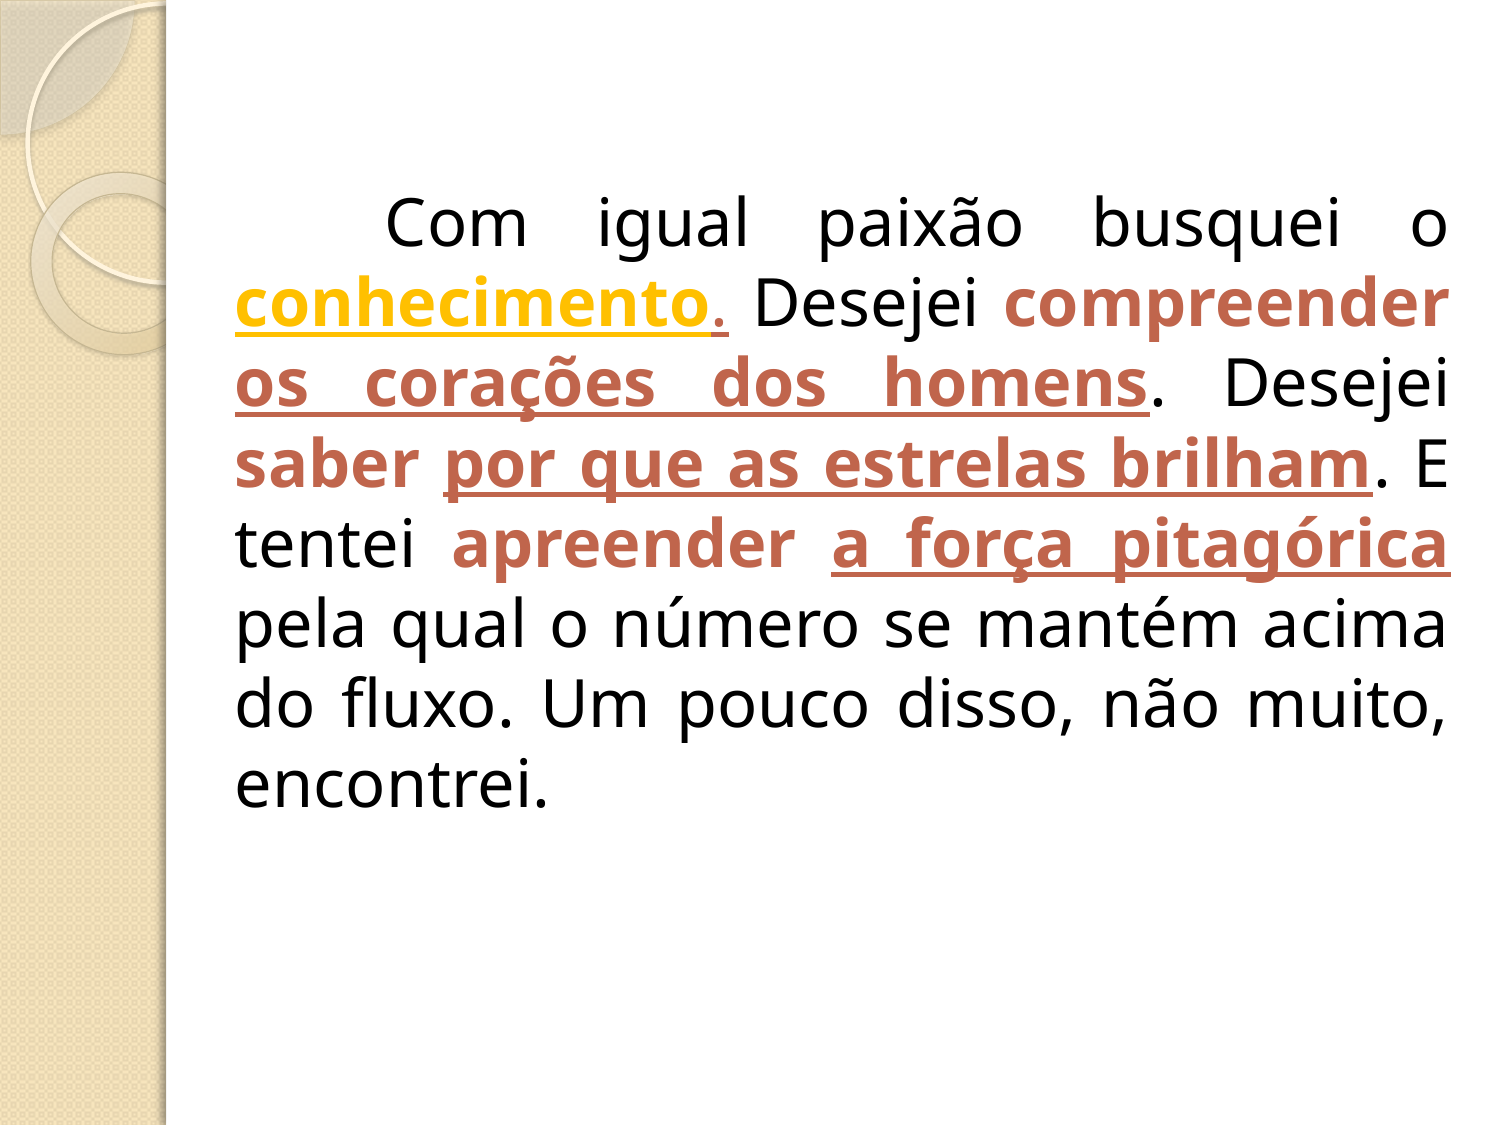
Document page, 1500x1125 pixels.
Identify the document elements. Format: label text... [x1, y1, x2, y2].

list Com igual paixão busquei o conhecimento. Desejei compreender os corações dos homens. Desejei saber por que as estrelas brilham. E tentei apreender a força pitagórica pela qual o número se mantém acima do fluxo. Um pouco disso, não muito, encontrei. [206, 172, 1466, 1025]
